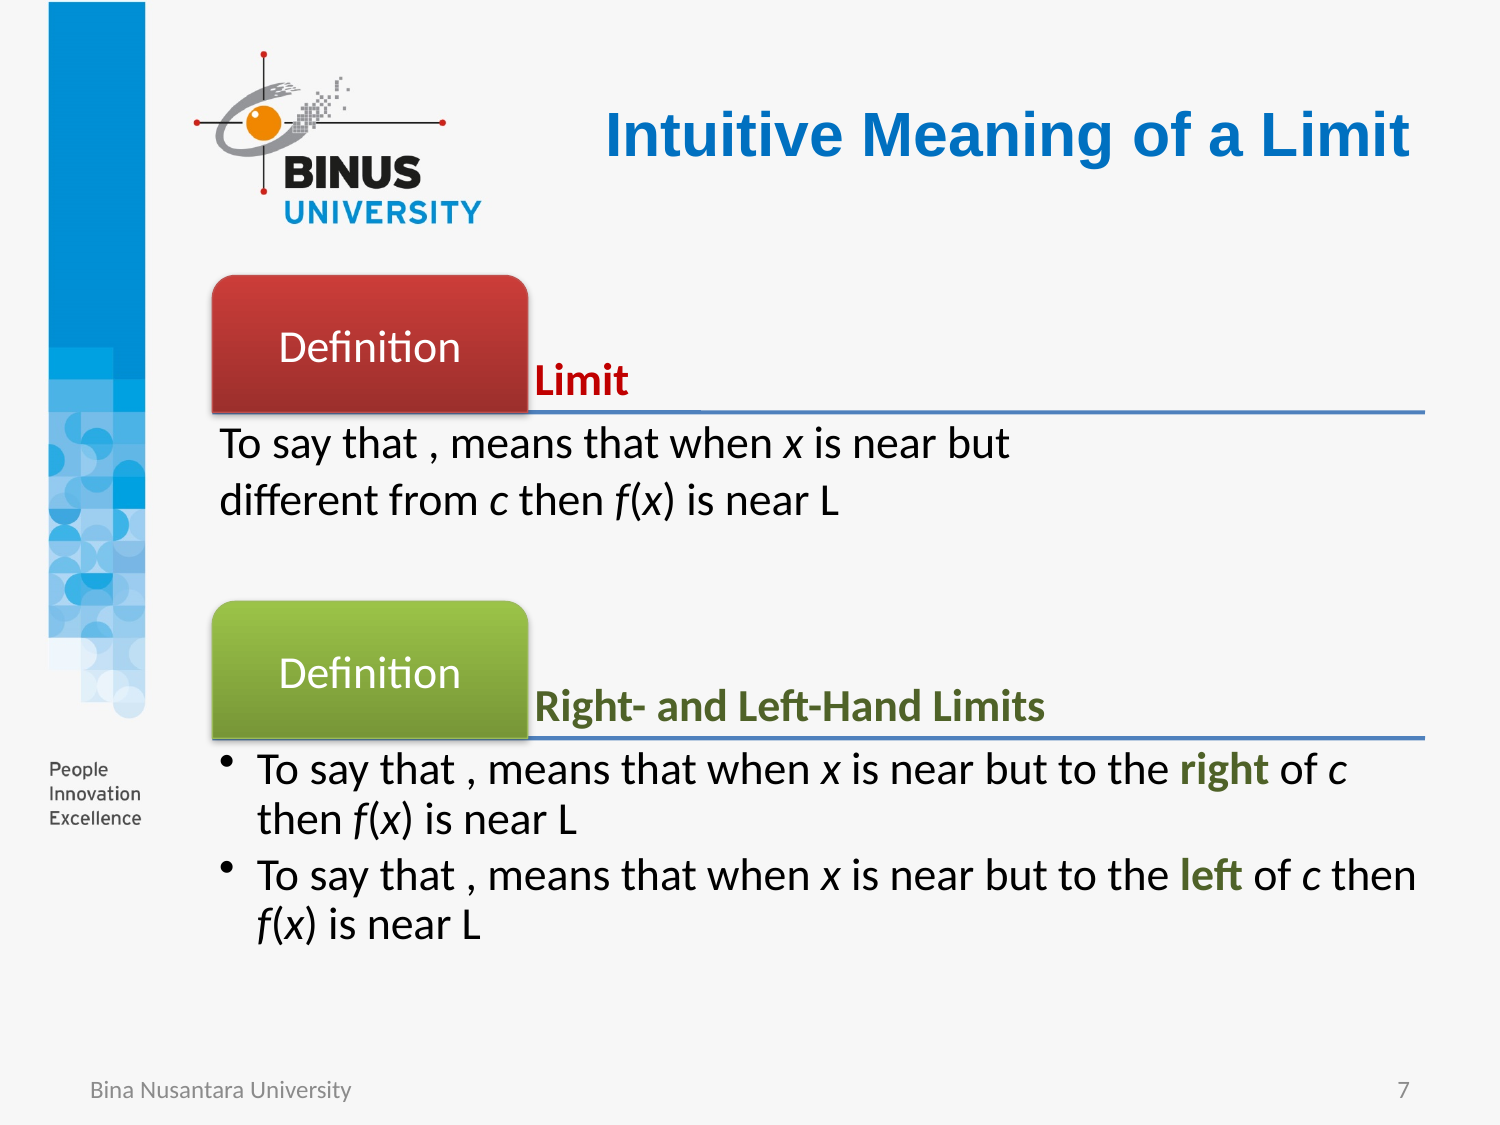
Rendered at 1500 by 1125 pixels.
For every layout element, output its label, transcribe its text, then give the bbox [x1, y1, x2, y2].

picture [0, 0, 1500, 846]
title Intuitive Meaning of a Limit [74, 37, 1426, 226]
slide_number 7 [1074, 1058, 1425, 1119]
slide_number Bina Nusantara University [75, 1058, 425, 1119]
